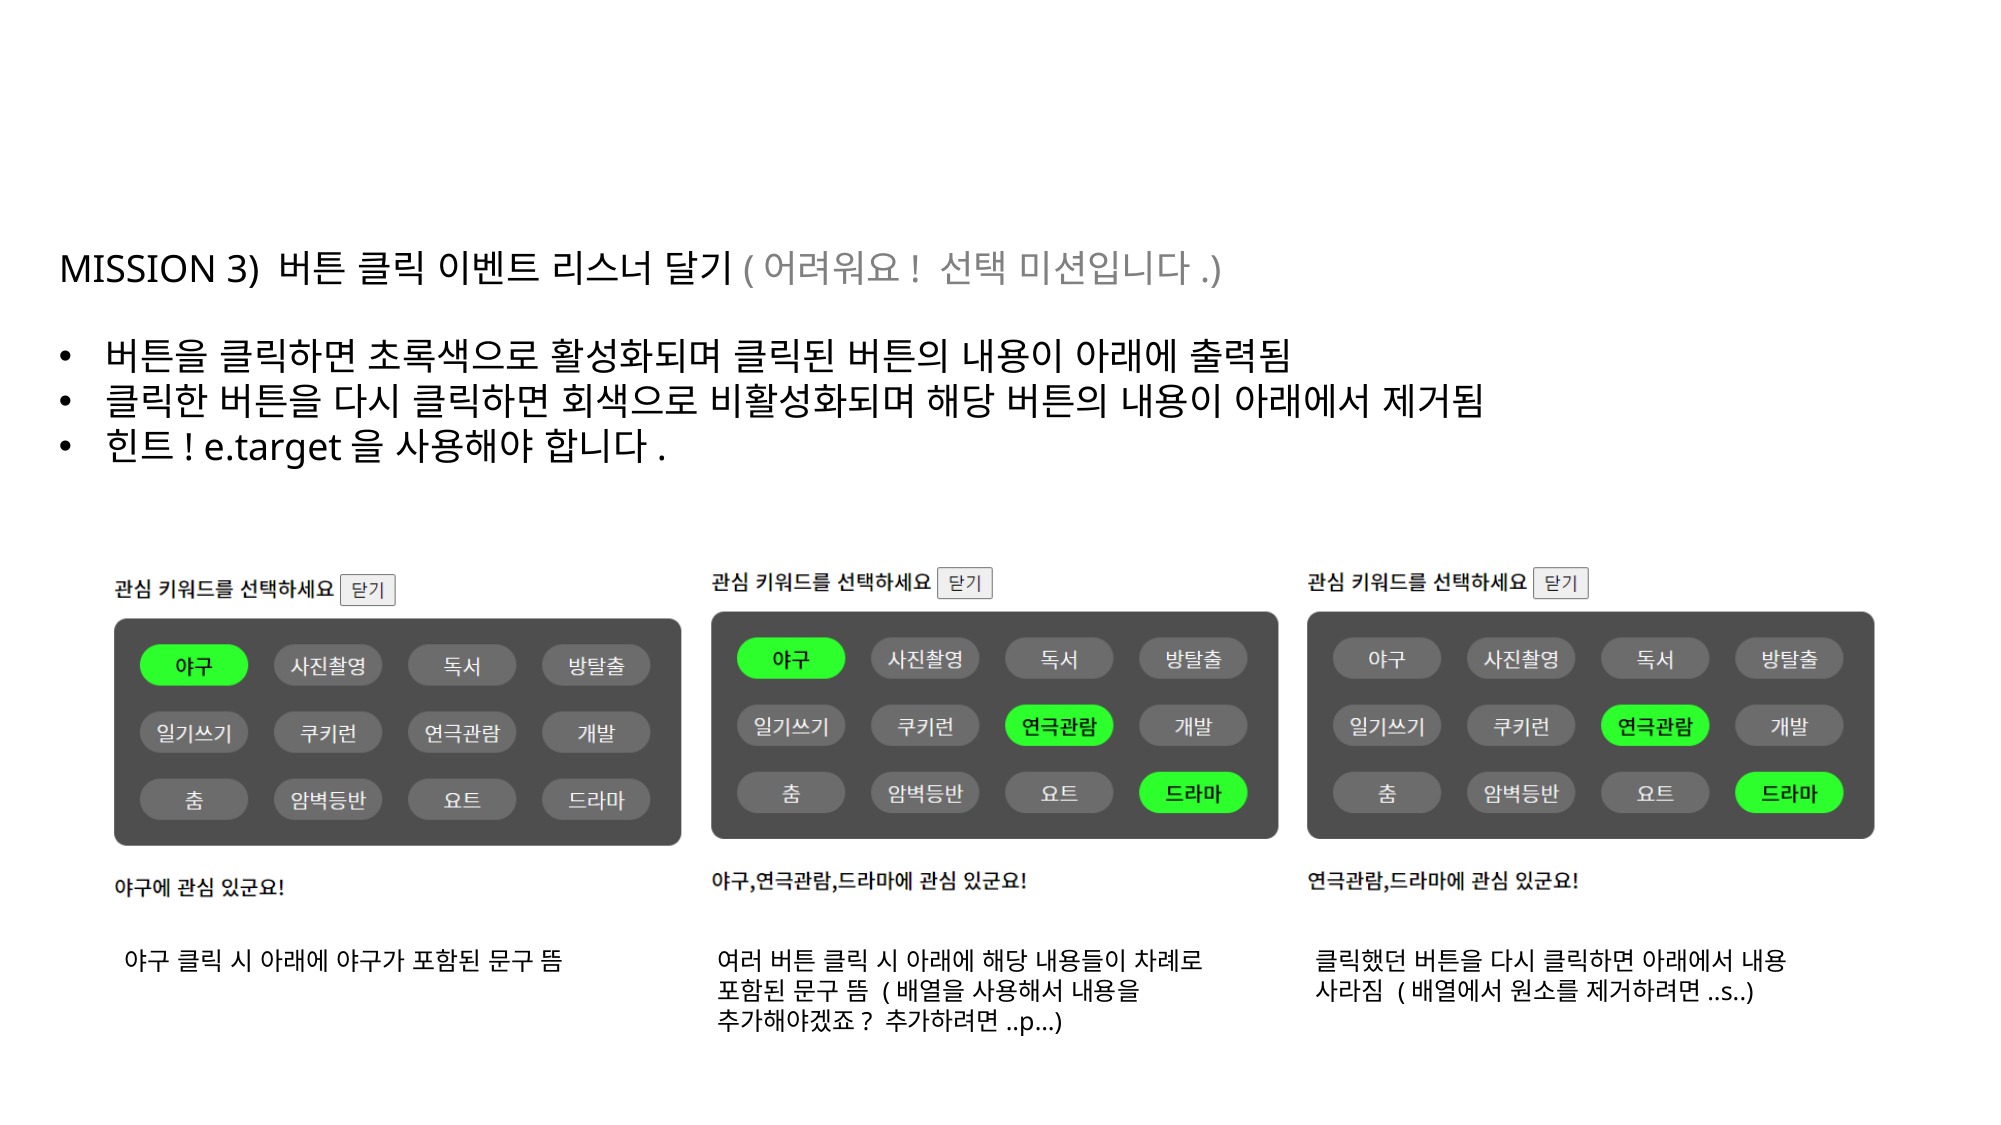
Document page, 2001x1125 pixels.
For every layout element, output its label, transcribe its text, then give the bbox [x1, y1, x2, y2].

text_box 여러 버튼 클릭 시 아래에 해당 내용들이 차례로 포함된 문구 뜸 (배열을 사용해서 내용을 추가해야겠죠? 추가하려면..p…) [702, 938, 1222, 1043]
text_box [109, 562, 1890, 917]
text_box 클릭했던 버튼을 다시 클릭하면 아래에서 내용 사라짐 (배열에서 원소를 제거하려면..s..) [1301, 938, 1820, 1013]
text_box 야구 클릭 시 아래에 야구가 포함된 문구 뜸 [109, 938, 608, 983]
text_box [44, 237, 1956, 477]
